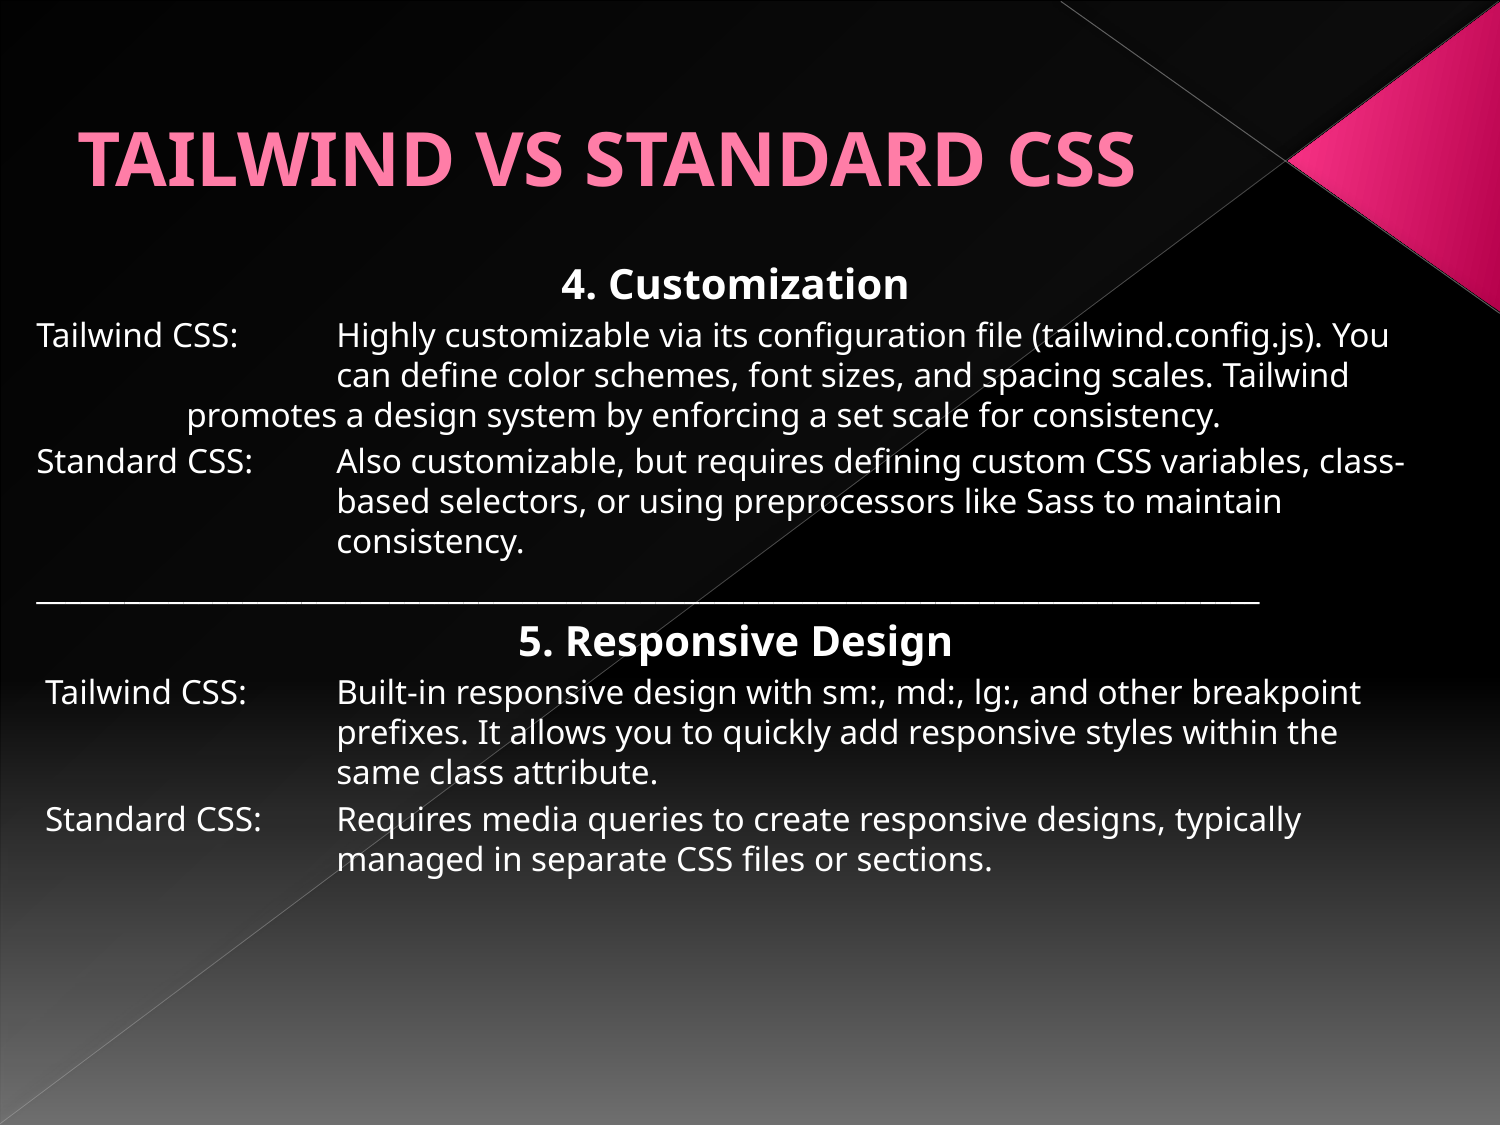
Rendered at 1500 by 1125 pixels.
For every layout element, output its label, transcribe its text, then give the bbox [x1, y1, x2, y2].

title TAILWIND VS STANDARD CSS [62, 44, 1250, 249]
list 4. Customization Tailwind CSS: Highly customizable via its configuration file (tailwind.config.js). You can define color schemes, font sizes, and spacing scales. Tailwind promotes a design system by enforcing a set scale for consistency. Standard CSS: Also customizable, but requires defining custom CSS variables, class- based selectors, or using preprocessors like Sass to maintain consistency. ___________________________________________________________________________________ 5. Responsive Design Tailwind CSS: Built-in responsive design with sm:, md:, lg:, and other breakpoint prefixes. It allows you to quickly add responsive styles within the same class attribute. Standard CSS: Requires media queries to create responsive designs, typically managed in separate CSS files or sections. [12, 249, 1450, 1045]
